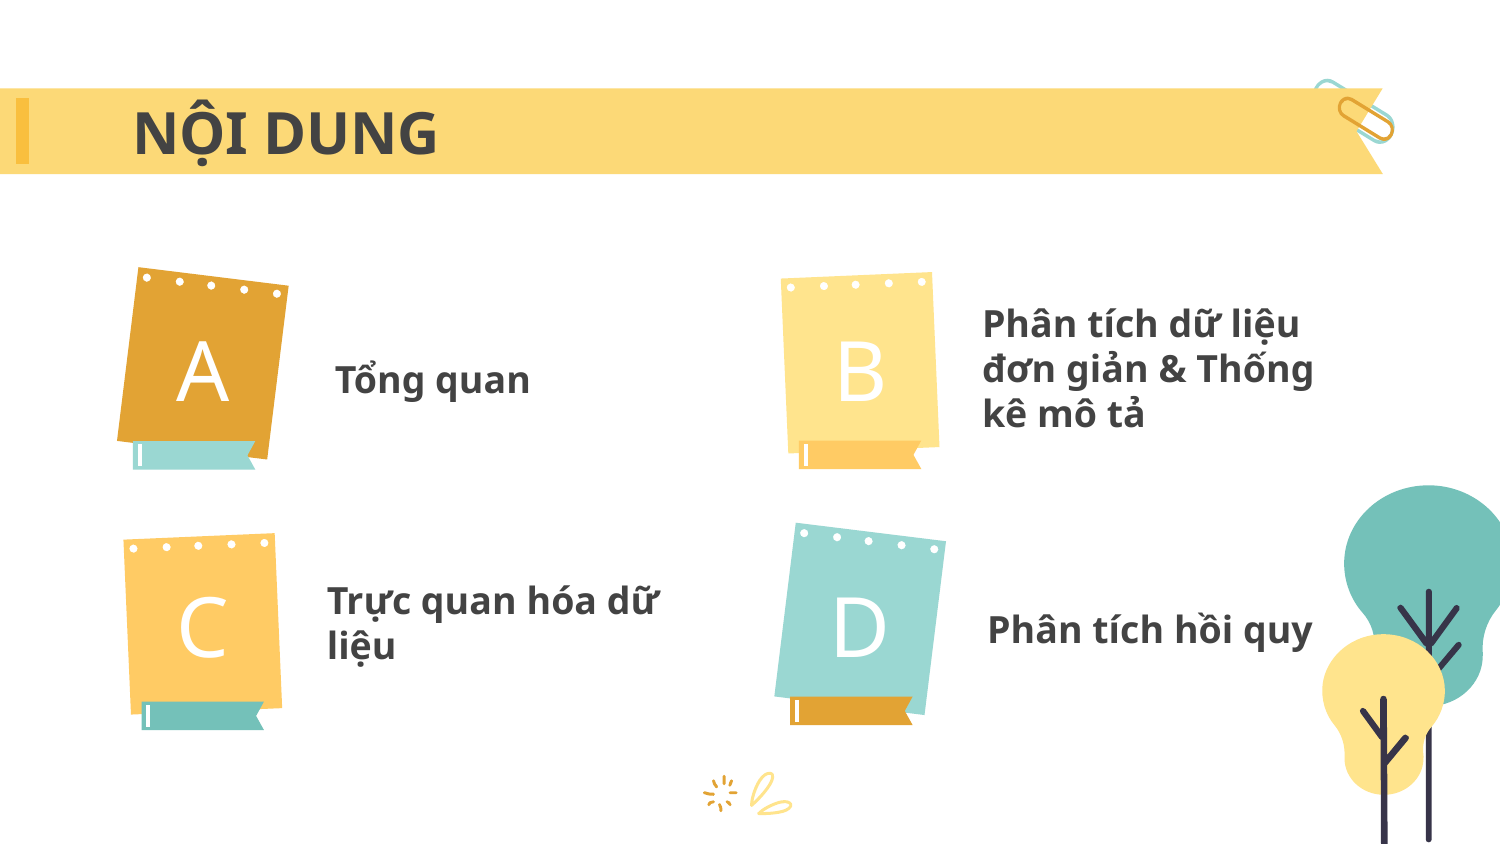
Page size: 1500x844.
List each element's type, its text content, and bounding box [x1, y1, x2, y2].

subtitle Phân tích dữ liệu đơn giản & Thống kê mô tả [967, 334, 1373, 401]
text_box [1343, 485, 1500, 843]
title A [116, 309, 289, 428]
title NỘI DUNG [116, 92, 1383, 171]
subtitle Trực quan hóa dữ liệu [311, 588, 718, 655]
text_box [1320, 633, 1446, 844]
title B [774, 309, 947, 428]
subtitle Tổng quan [319, 345, 726, 412]
title D [774, 565, 947, 683]
subtitle Phân tích hồi quy [971, 595, 1338, 662]
title C [116, 565, 289, 683]
